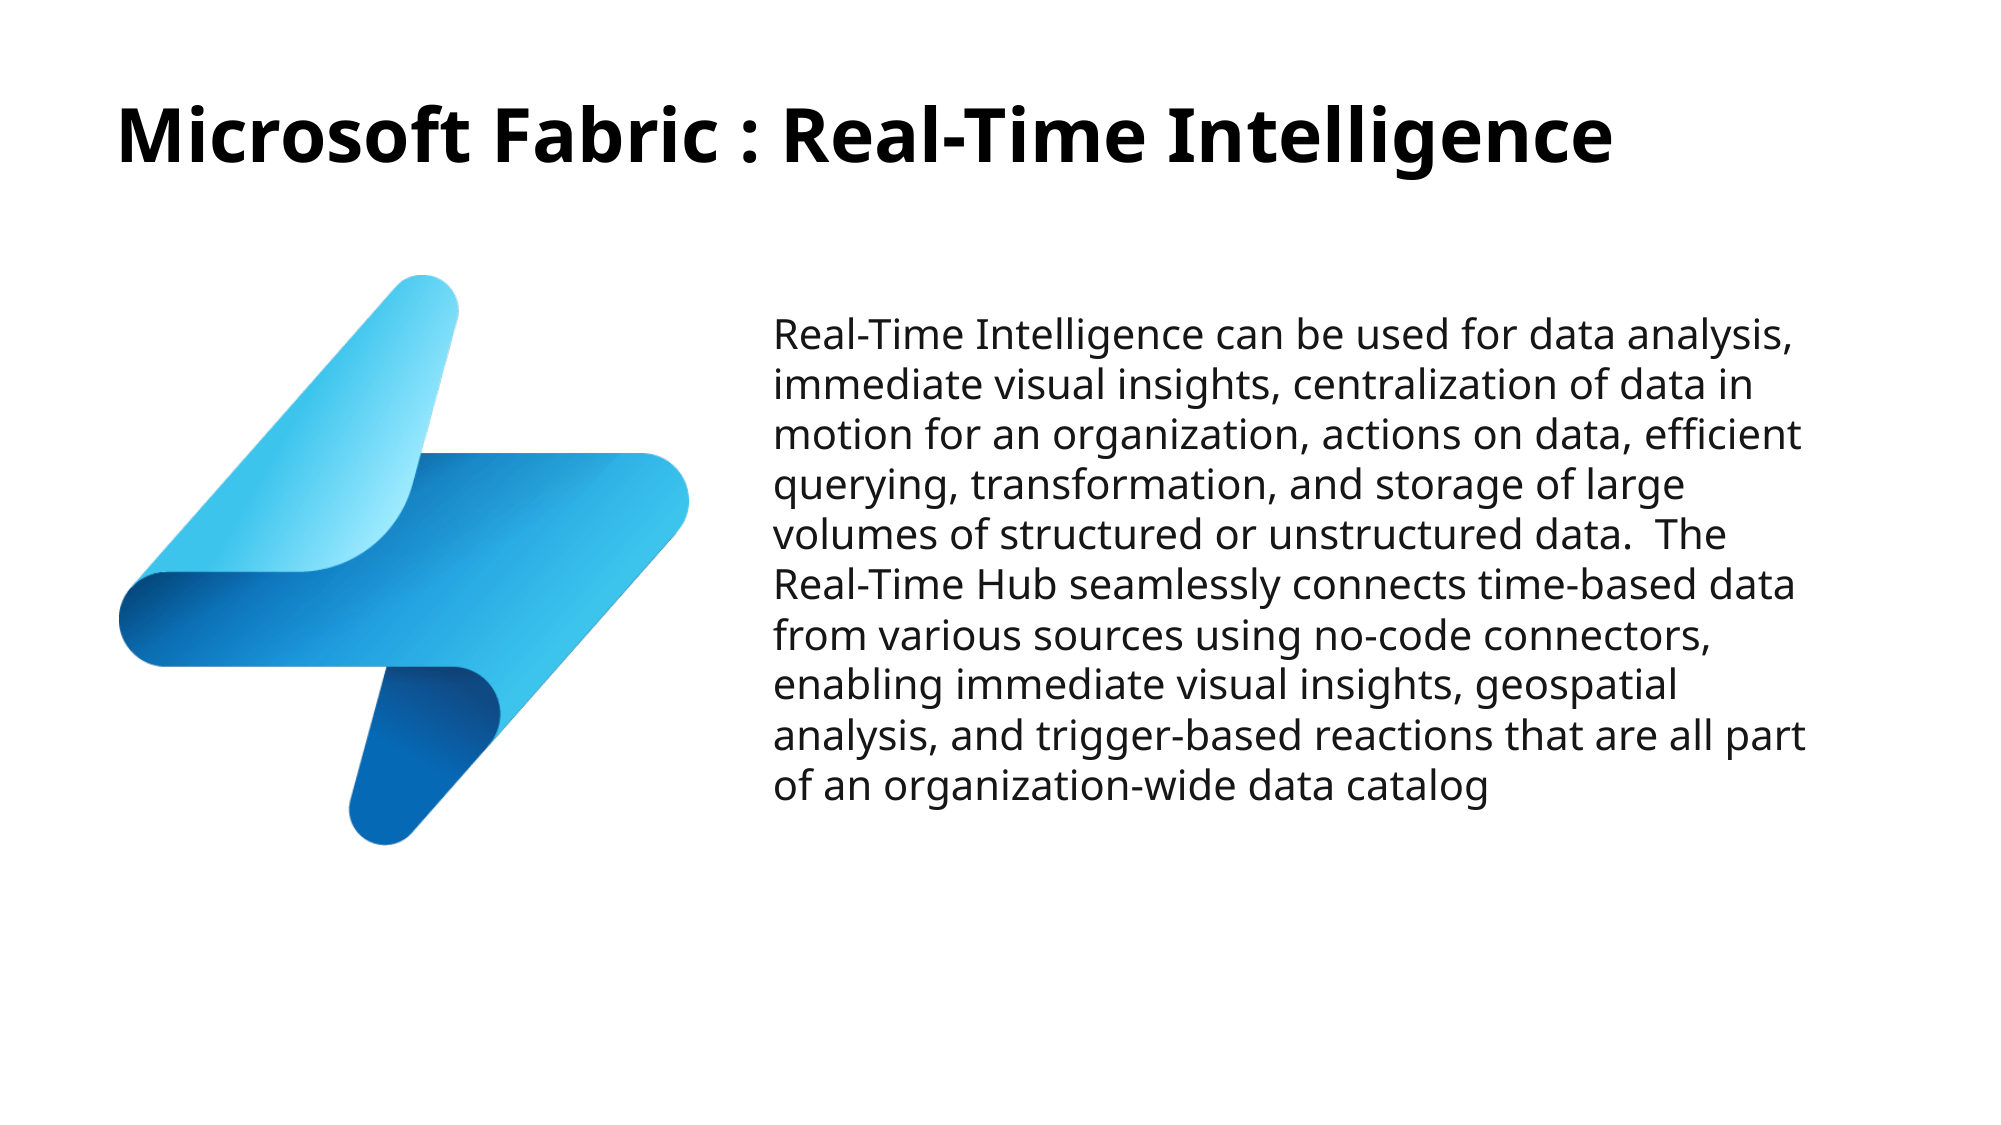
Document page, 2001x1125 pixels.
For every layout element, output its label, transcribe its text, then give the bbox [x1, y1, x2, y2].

text_box Real-Time Intelligence can be used for data analysis, immediate visual insights, centralization of data in motion for an organization, actions on data, efficient querying, transformation, and storage of large volumes of structured or unstructured data. The Real-Time Hub seamlessly connects time-based data from various sources using no-code connectors, enabling immediate visual insights, geospatial analysis, and trigger-based reactions that are all part of an organization-wide data catalog [758, 300, 1849, 816]
picture [119, 275, 689, 846]
title Microsoft Fabric : Real-Time Intelligence [100, 90, 1849, 276]
